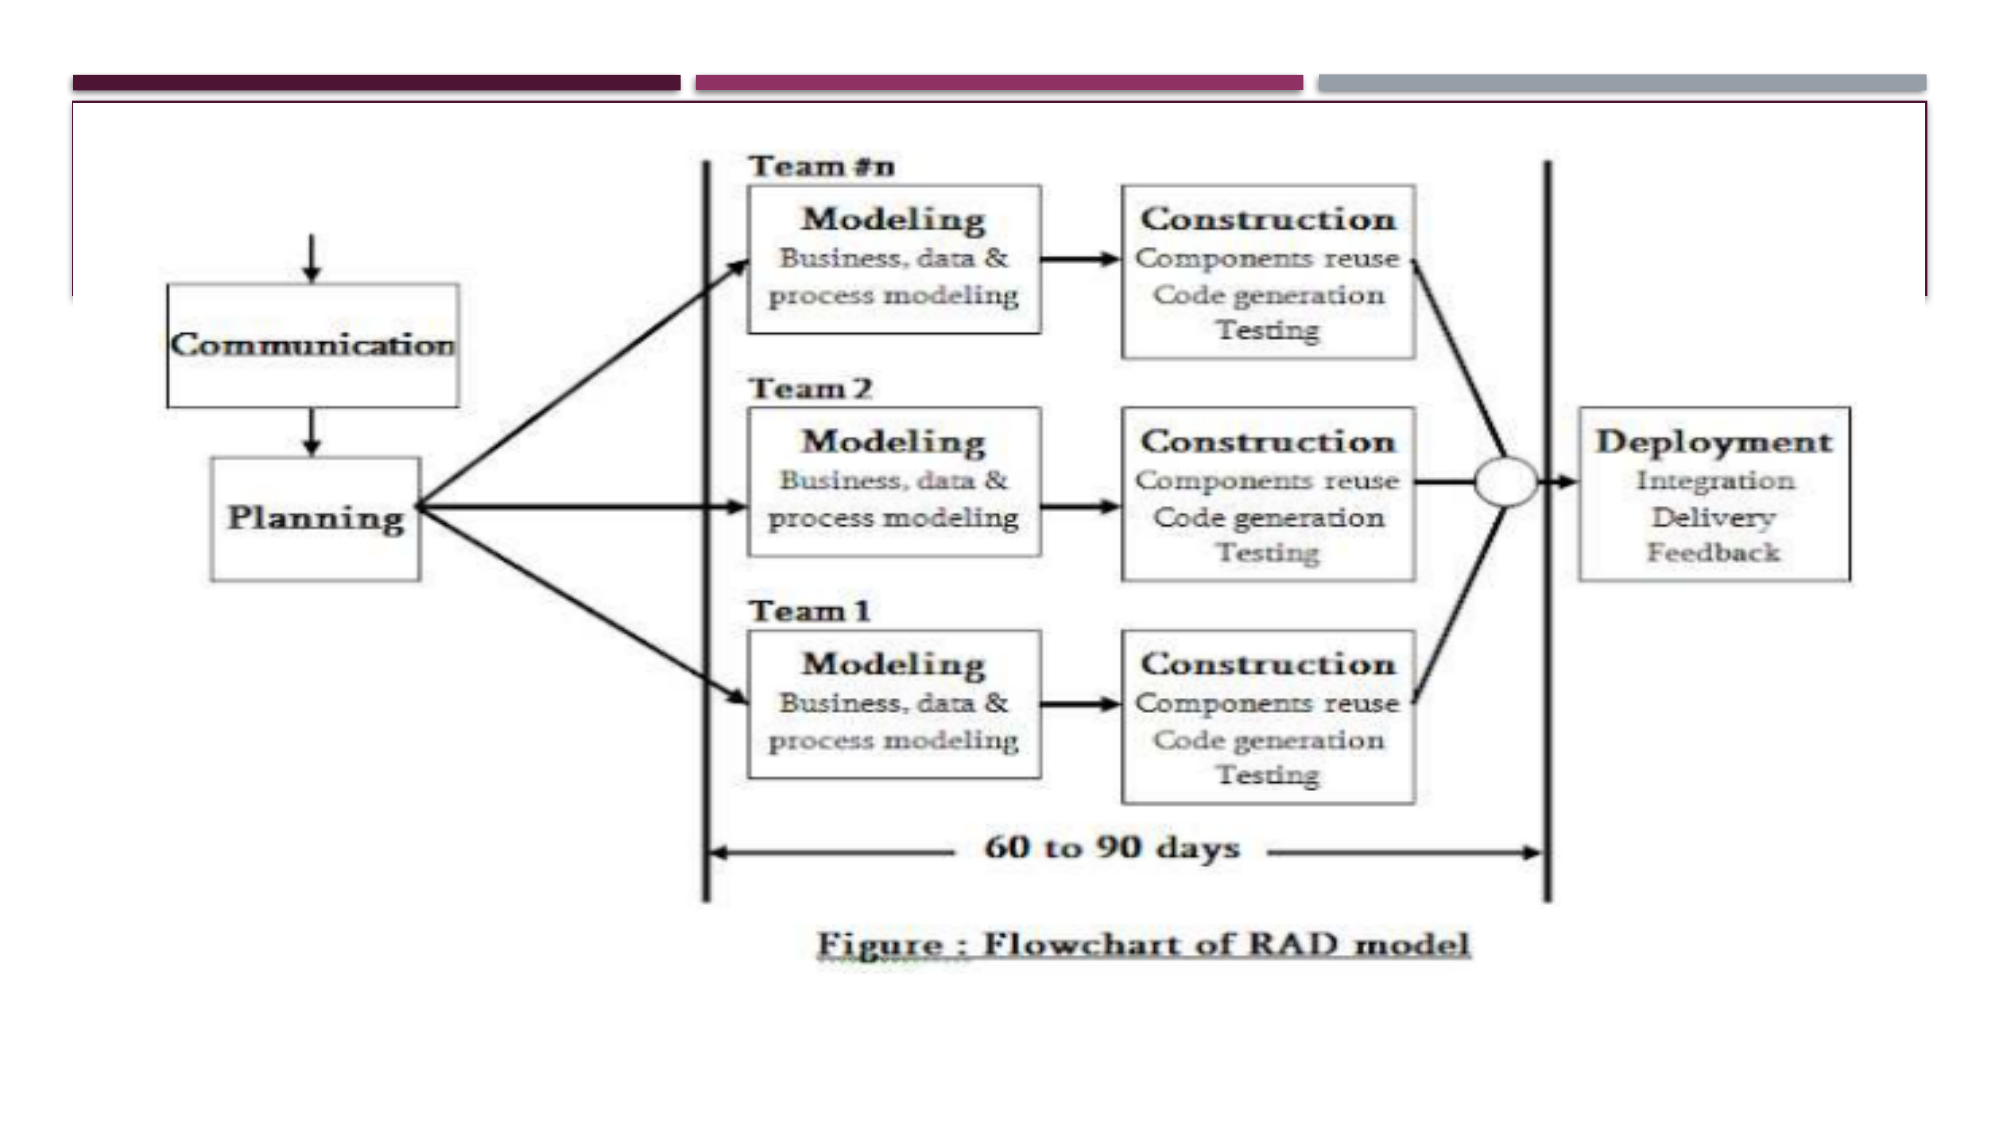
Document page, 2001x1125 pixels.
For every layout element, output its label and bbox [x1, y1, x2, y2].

picture [73, 102, 1926, 993]
